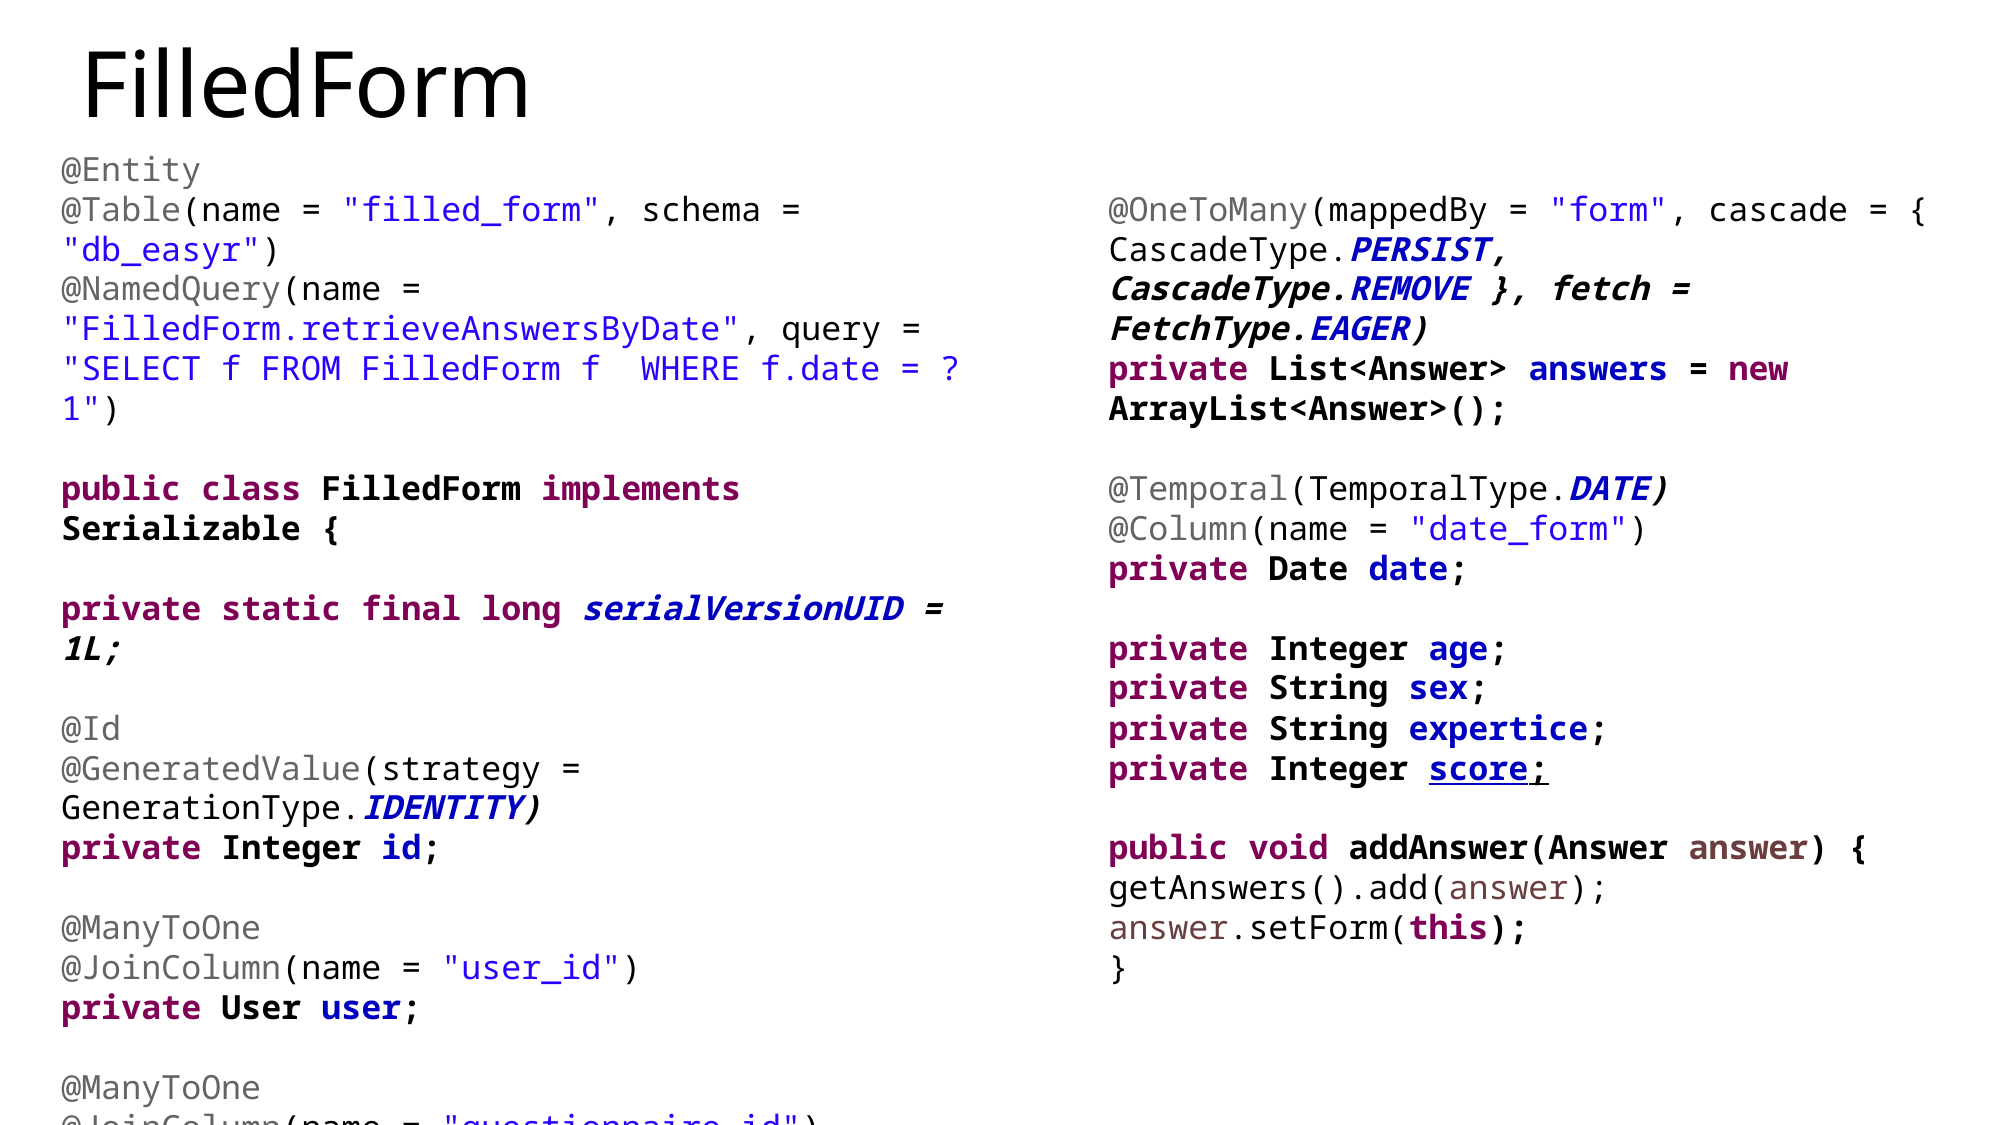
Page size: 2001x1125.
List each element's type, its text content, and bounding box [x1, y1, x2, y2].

title FilledForm [65, 0, 1791, 198]
text_box @Entity @Table(name = "filled_form", schema = "db_easyr") @NamedQuery(name = "FilledForm.retrieveAnswersByDate", query = "SELECT f FROM FilledForm f WHERE f.date = ?1") public class FilledForm implements Serializable { private static final long serialVersionUID = 1L; @Id @GeneratedValue(strategy = GenerationType.IDENTITY) private Integer id; @ManyToOne @JoinColumn(name = "user_id") private User user; @ManyToOne @JoinColumn(name = "questionnaire_id") private Questionnaire questionnaire; [46, 140, 981, 1125]
text_box @OneToMany(mappedBy = "form", cascade = { CascadeType.PERSIST, CascadeType.REMOVE }, fetch = FetchType.EAGER) private List<Answer> answers = new ArrayList<Answer>(); @Temporal(TemporalType.DATE) @Column(name = "date_form") private Date date; private Integer age; private String sex; private String expertice; private Integer score; public void addAnswer(Answer answer) { getAnswers().add(answer); answer.setForm(this); } [1093, 140, 1954, 994]
